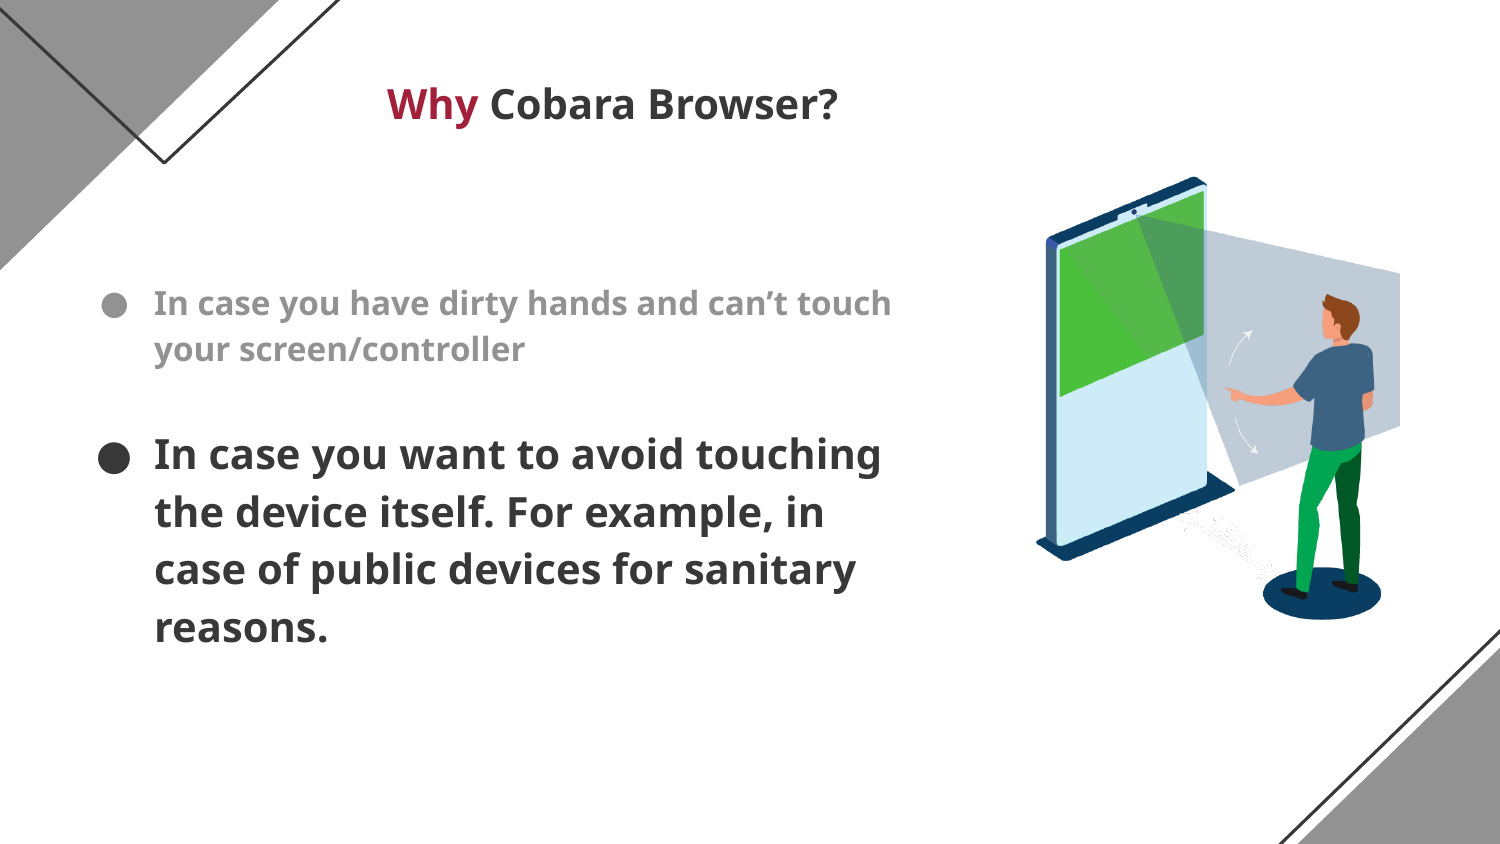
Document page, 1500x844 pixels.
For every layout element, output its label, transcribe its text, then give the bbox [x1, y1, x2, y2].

text_box In case you have dirty hands and can’t touch your screen/controller In case you want to avoid touching the device itself. For example, in case of public devices for sanitary reasons. [64, 141, 922, 760]
picture [1036, 176, 1400, 621]
text_box Why Cobara Browser? [340, 55, 1263, 144]
